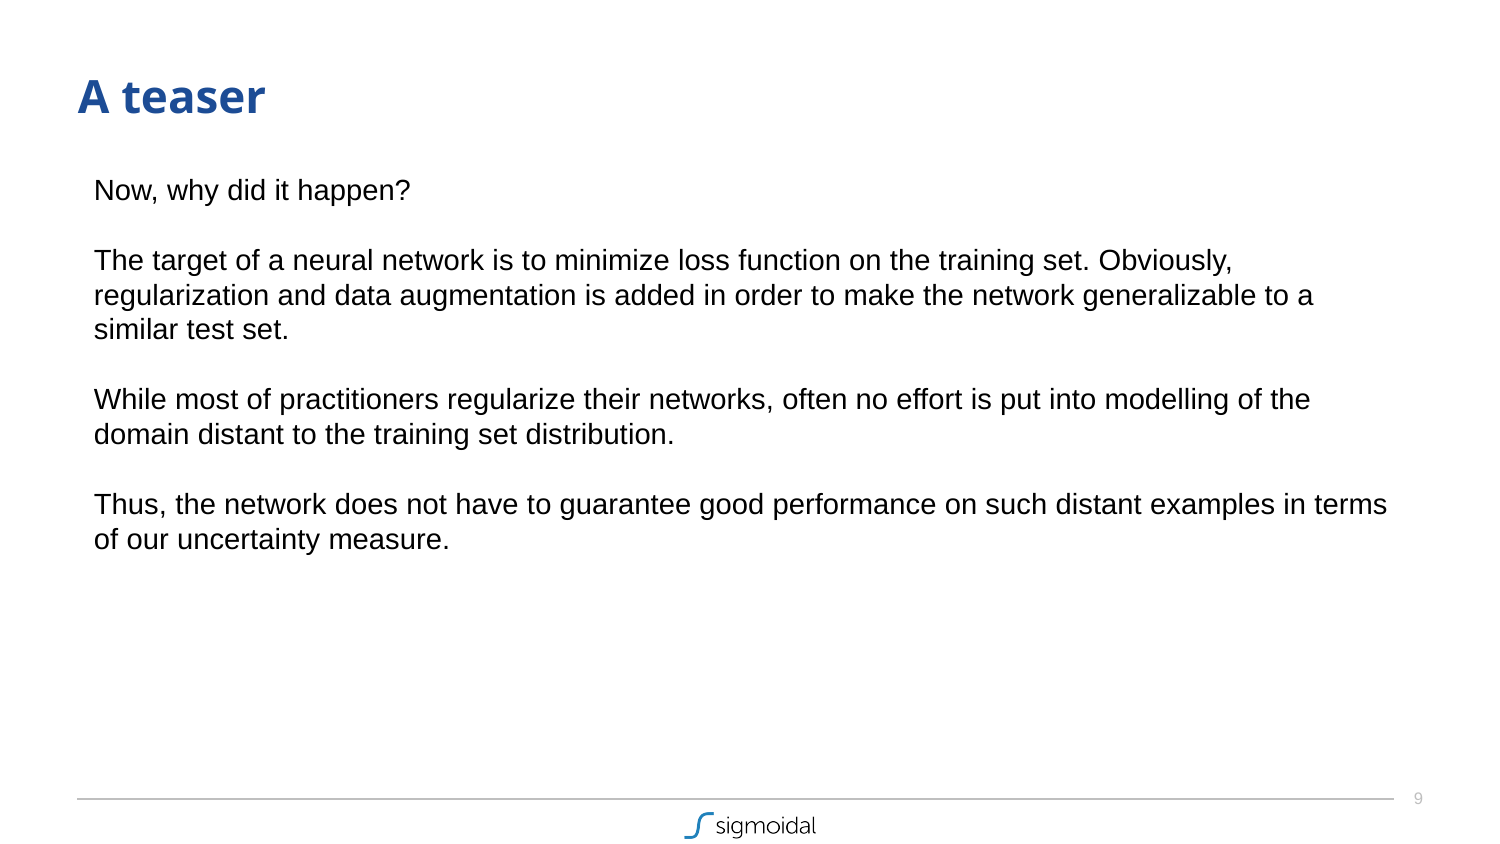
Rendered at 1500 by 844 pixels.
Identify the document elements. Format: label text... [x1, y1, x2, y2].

picture [684, 812, 816, 839]
text_box Now, why did it happen? The target of a neural network is to minimize loss function on the training set. Obviously, regularization and data augmentation is added in order to make the network generalizable to a similar test set. While most of practitioners regularize their networks, often no effort is put into modelling of the domain distant to the training set distribution. Thus, the network does not have to guarantee good performance on such distant examples in terms of our uncertainty measure. [78, 155, 1410, 731]
title A teaser [75, 65, 732, 124]
slide_number ‹#› [1409, 786, 1427, 810]
